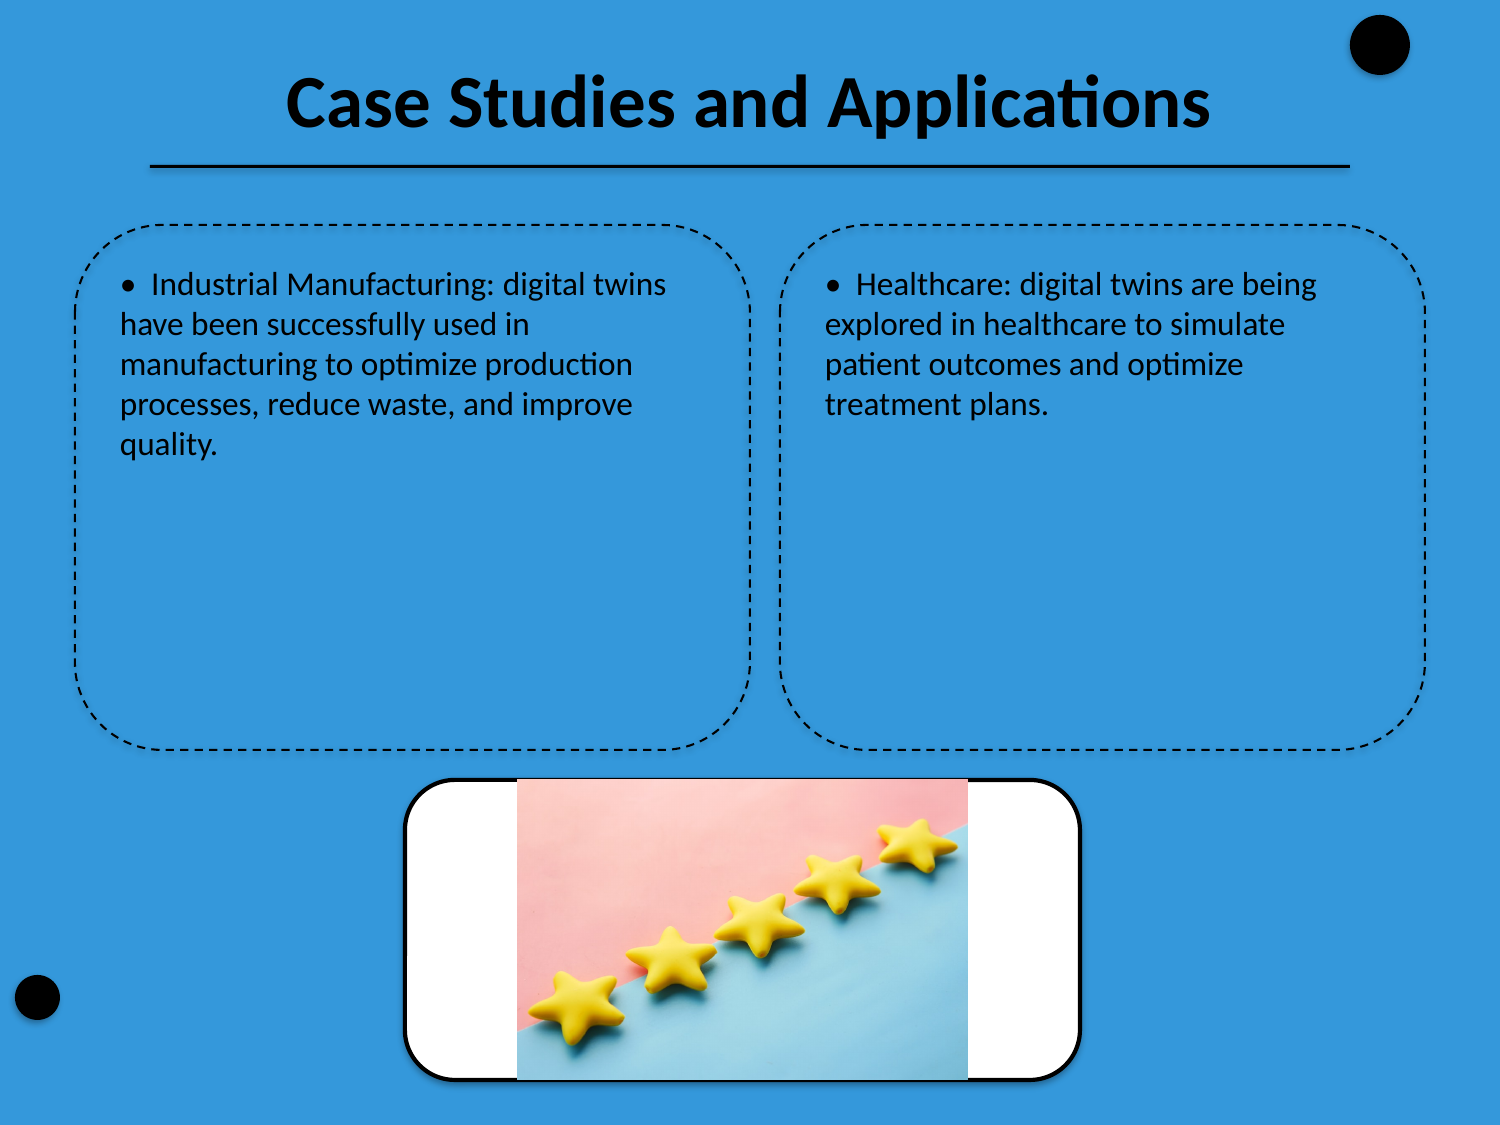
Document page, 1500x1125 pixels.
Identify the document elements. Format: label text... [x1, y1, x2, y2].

text_box Case Studies and Applications [272, 44, 1228, 150]
text_box • Industrial Manufacturing: digital twins have been successfully used in manufacturing to optimize production processes, reduce waste, and improve quality. [104, 254, 720, 470]
text_box [149, 164, 1351, 169]
text_box [404, 779, 516, 1081]
text_box [968, 779, 1081, 1081]
text_box [74, 224, 751, 751]
text_box [779, 224, 1426, 751]
text_box • Healthcare: digital twins are being explored in healthcare to simulate patient outcomes and optimize treatment plans. [809, 254, 1395, 430]
text_box [1349, 14, 1411, 76]
picture [517, 779, 968, 1081]
text_box [14, 974, 61, 1021]
